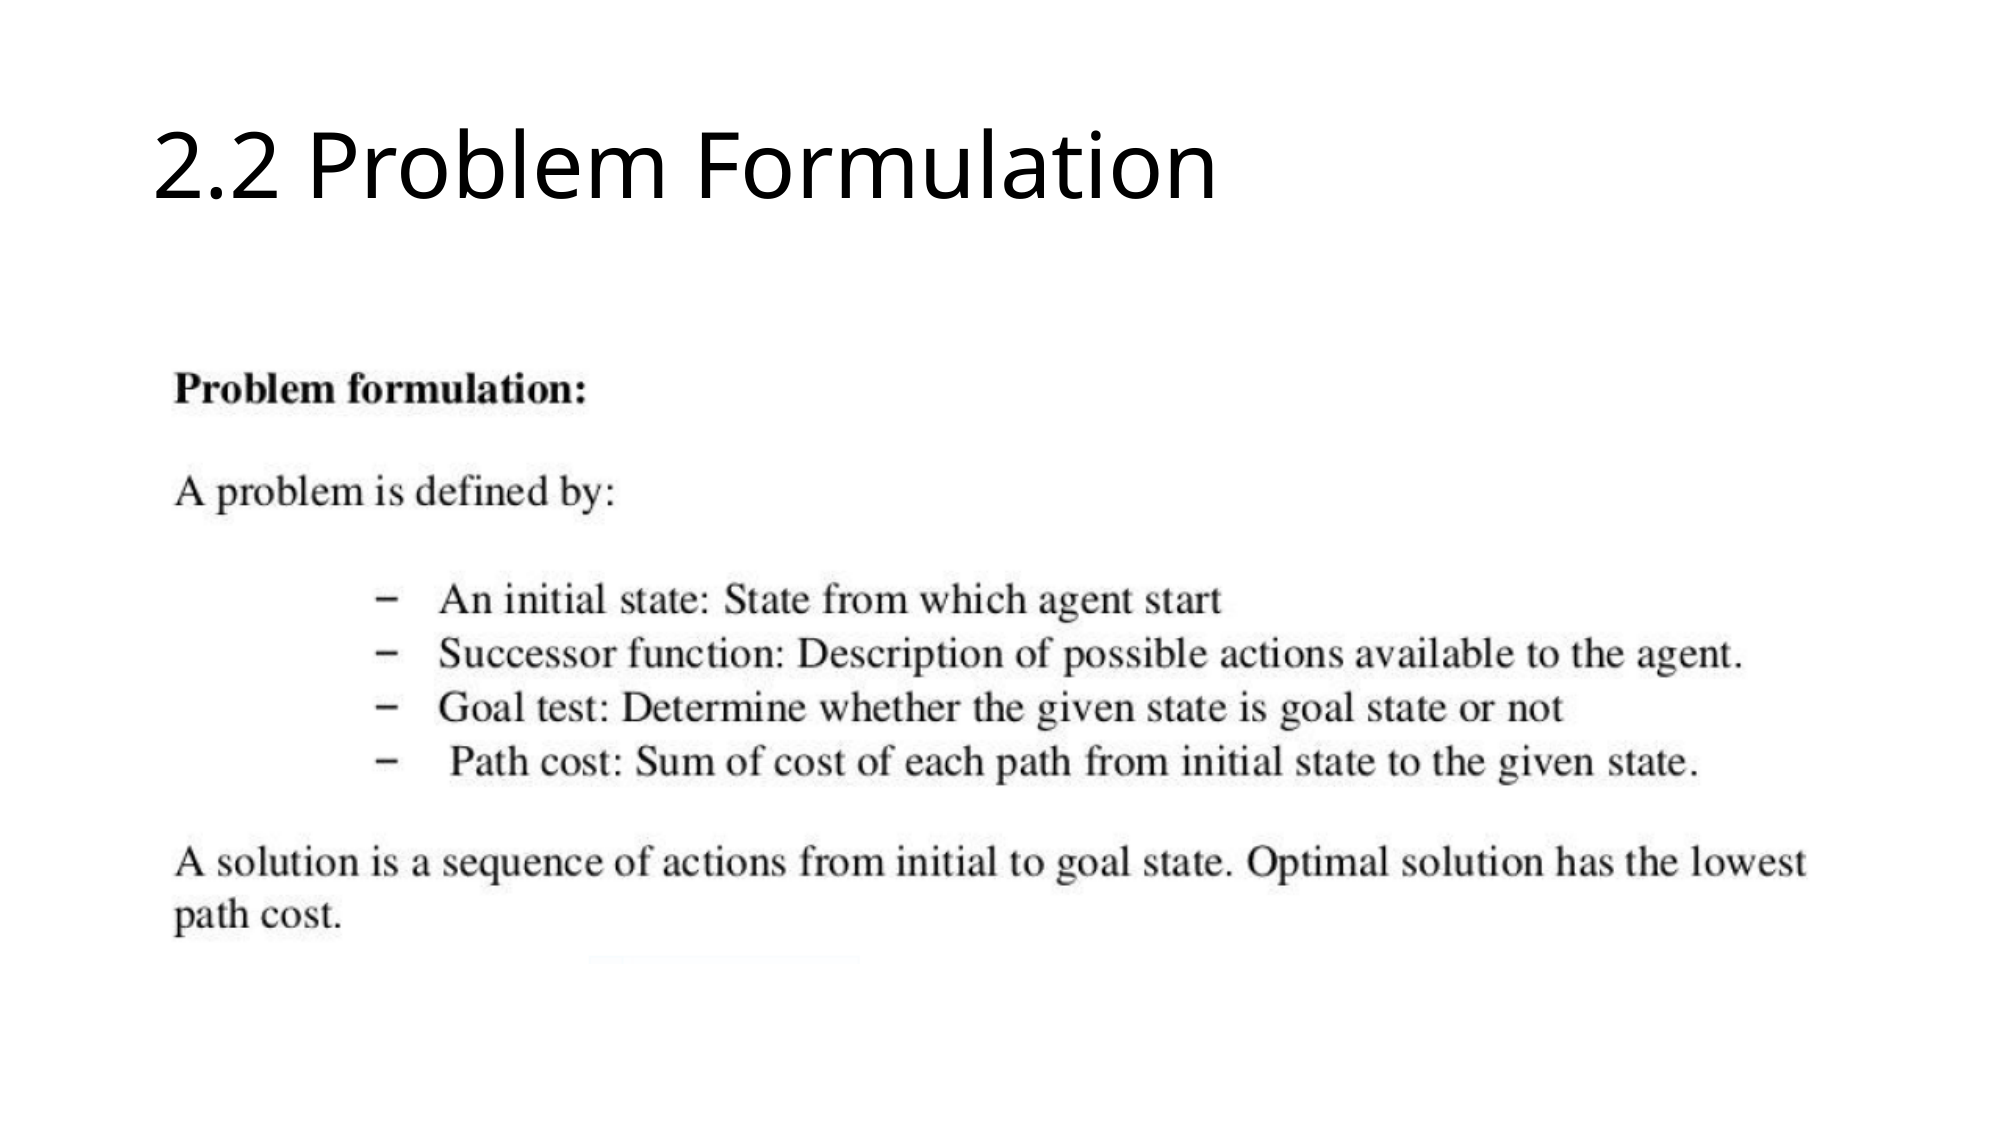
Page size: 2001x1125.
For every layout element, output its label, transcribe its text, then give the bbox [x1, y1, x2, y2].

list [156, 349, 1844, 964]
title 2.2 Problem Formulation [137, 59, 1863, 278]
